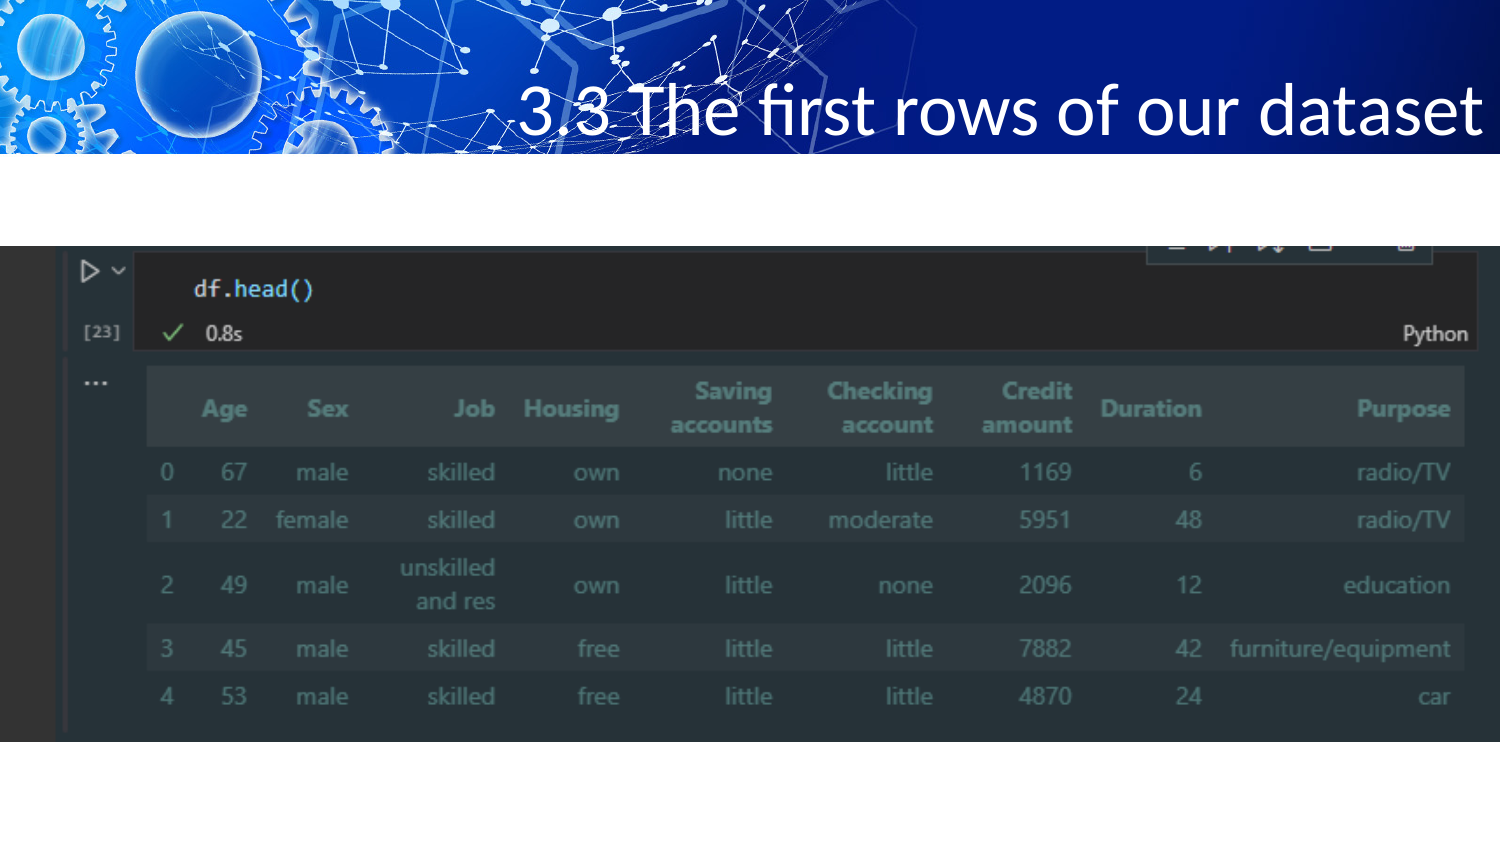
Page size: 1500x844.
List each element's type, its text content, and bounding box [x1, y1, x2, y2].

title 3.3 The first rows of our dataset [145, 43, 1500, 169]
picture [0, 0, 1500, 245]
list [0, 245, 1500, 742]
picture [0, 742, 1500, 844]
